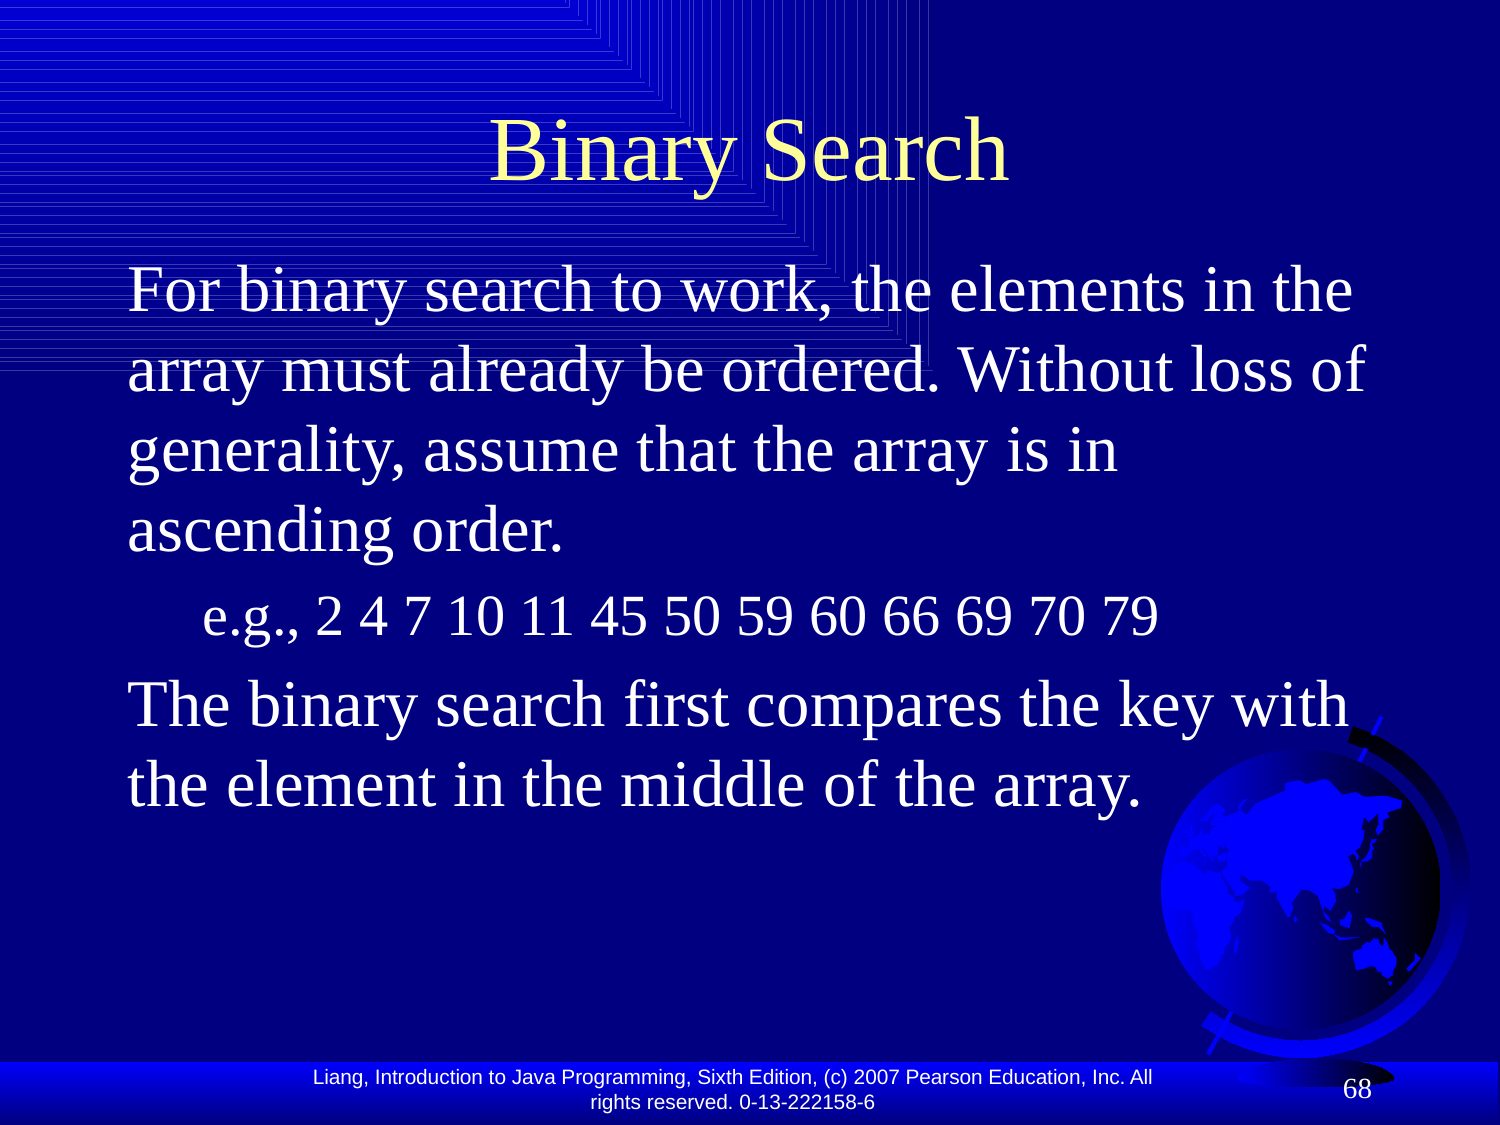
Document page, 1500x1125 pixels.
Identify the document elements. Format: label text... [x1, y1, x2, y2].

list For binary search to work, the elements in the array must already be ordered. Without loss of generality, assume that the array is in ascending order. e.g., 2 4 7 10 11 45 50 59 60 66 69 70 79 The binary search first compares the key with the element in the middle of the array. [112, 237, 1413, 1000]
title Binary Search [112, 75, 1388, 213]
slide_number 68 [1074, 1049, 1388, 1125]
